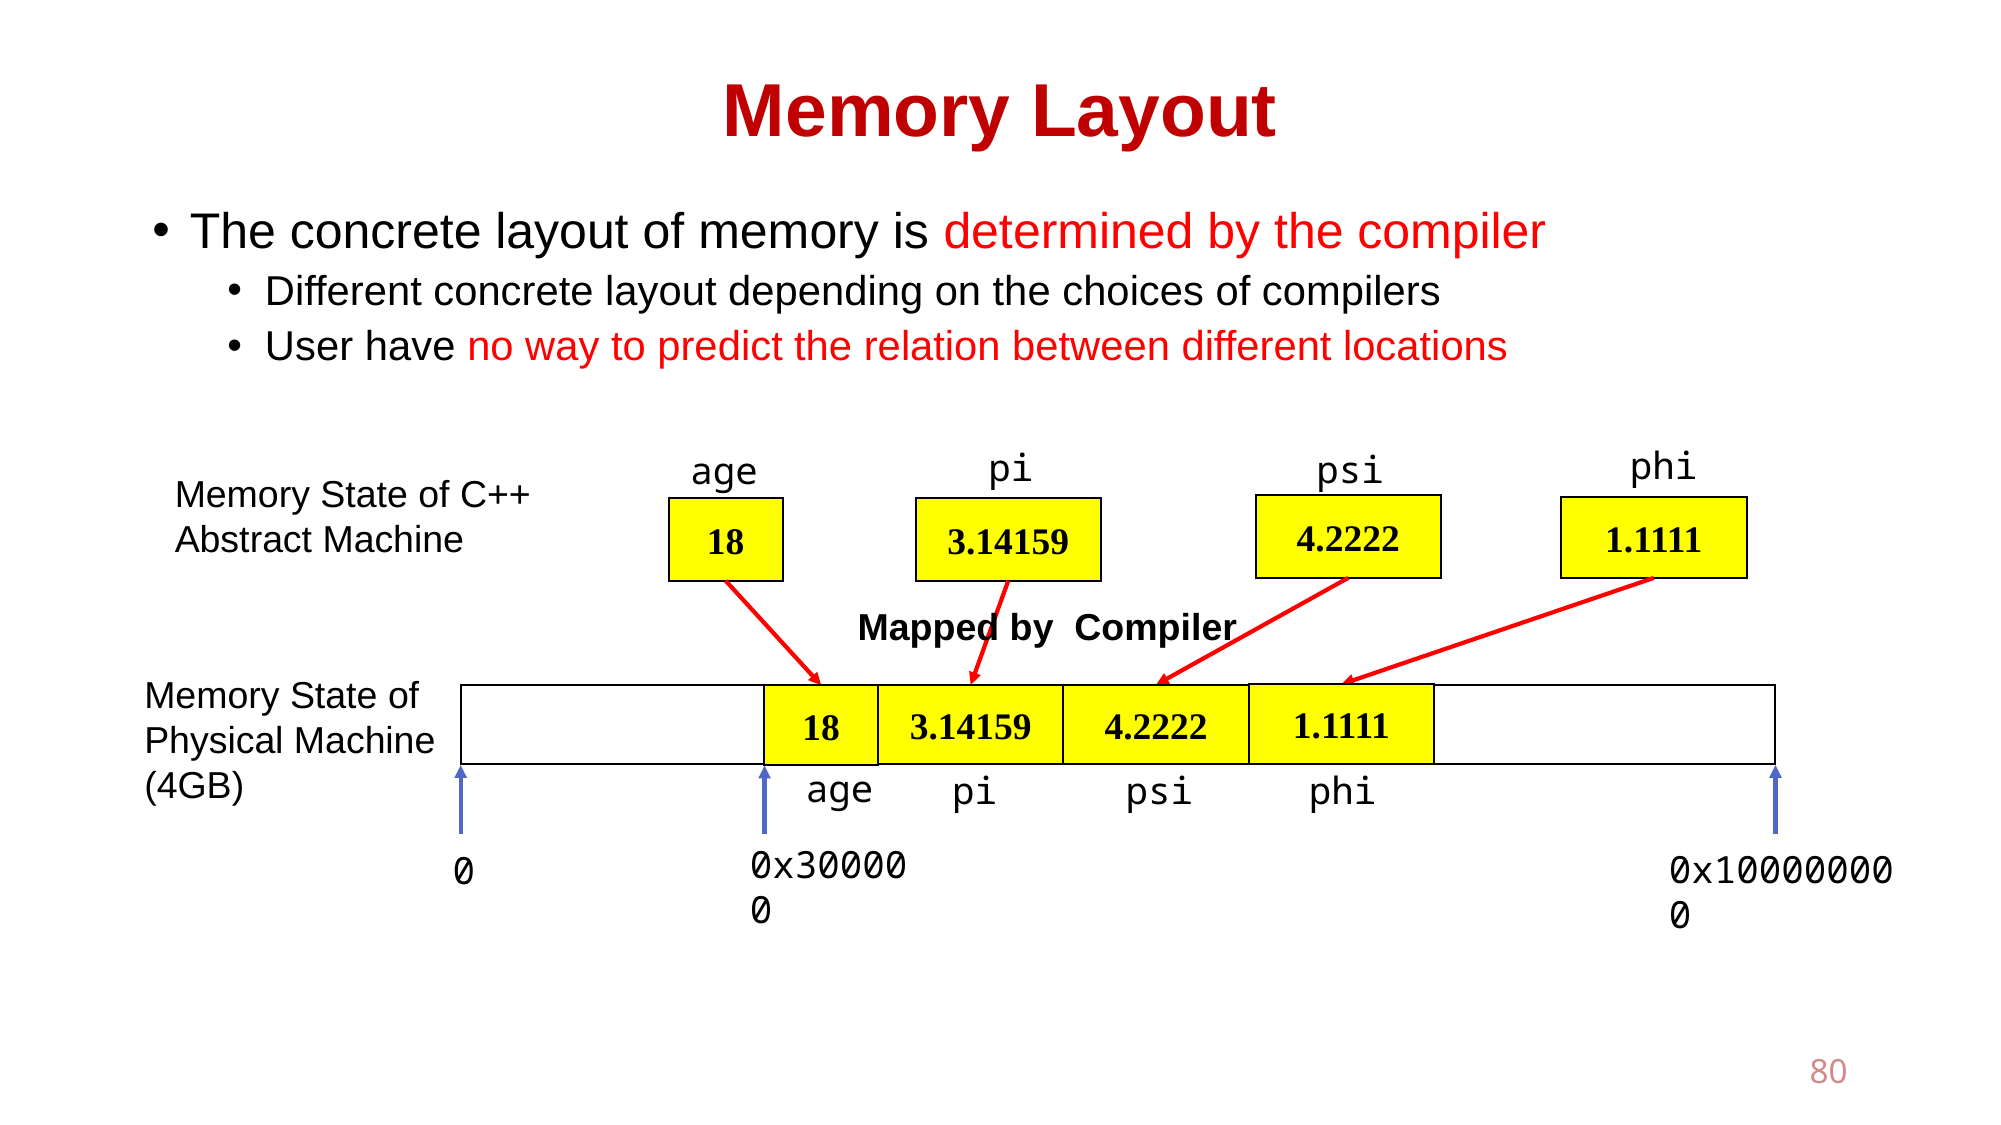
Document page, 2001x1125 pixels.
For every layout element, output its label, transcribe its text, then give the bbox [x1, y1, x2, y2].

list The concrete layout of memory is determined by the compiler Different concrete layout depending on the choices of compilers User have no way to predict the relation between different locations [137, 900, 1863, 1025]
text_box 4.2222 [1255, 494, 1442, 577]
text_box age [675, 439, 807, 500]
text_box 3.14159 [915, 497, 1102, 582]
text_box 1.1111 [1560, 496, 1748, 579]
text_box Memory State of C++ Abstract Machine [159, 462, 550, 568]
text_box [1341, 577, 1654, 685]
text_box psi [1301, 438, 1433, 499]
text_box 18 [668, 497, 784, 582]
text_box phi [1615, 434, 1747, 494]
text_box pi [973, 436, 1105, 497]
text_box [1156, 577, 1341, 685]
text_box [129, 663, 1923, 900]
slide_number 80 [1412, 1042, 1863, 1103]
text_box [970, 580, 1009, 685]
text_box Mapped by Compiler [842, 595, 970, 656]
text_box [725, 580, 822, 686]
title Memory Layout [137, 59, 1863, 166]
list The concrete layout of memory is determined by the compiler Different concrete layout depending on the choices of compilers User have no way to predict the relation between different locations [137, 197, 1863, 663]
text_box Mapped by Compiler [1009, 595, 1156, 656]
